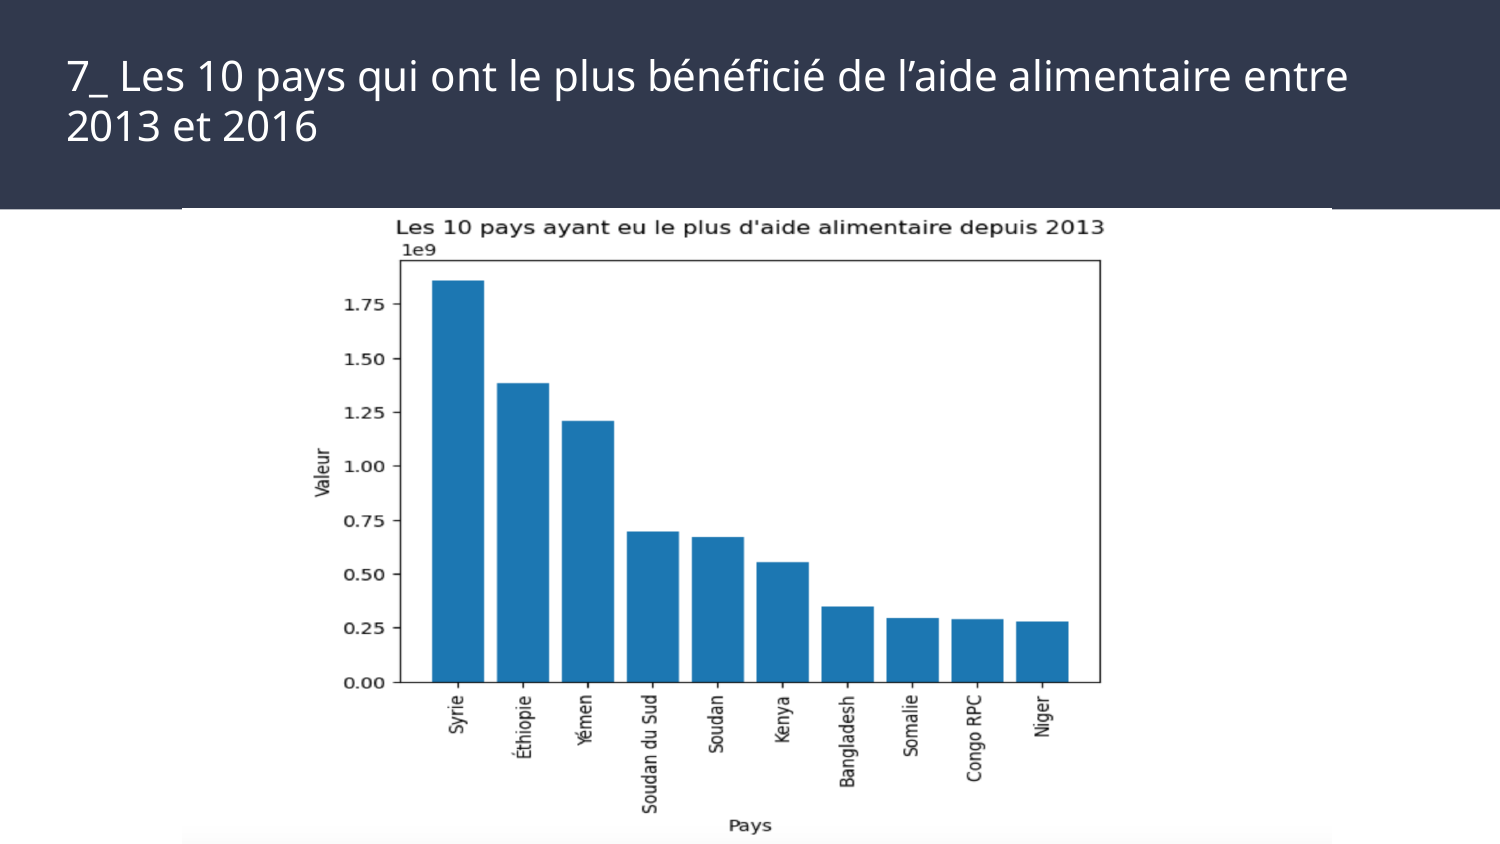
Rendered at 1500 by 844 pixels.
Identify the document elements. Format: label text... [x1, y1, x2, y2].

title 7_ Les 10 pays qui ont le plus bénéficié de l’aide alimentaire entre 2013 et 2016 [51, 34, 1449, 137]
picture [182, 208, 1332, 844]
